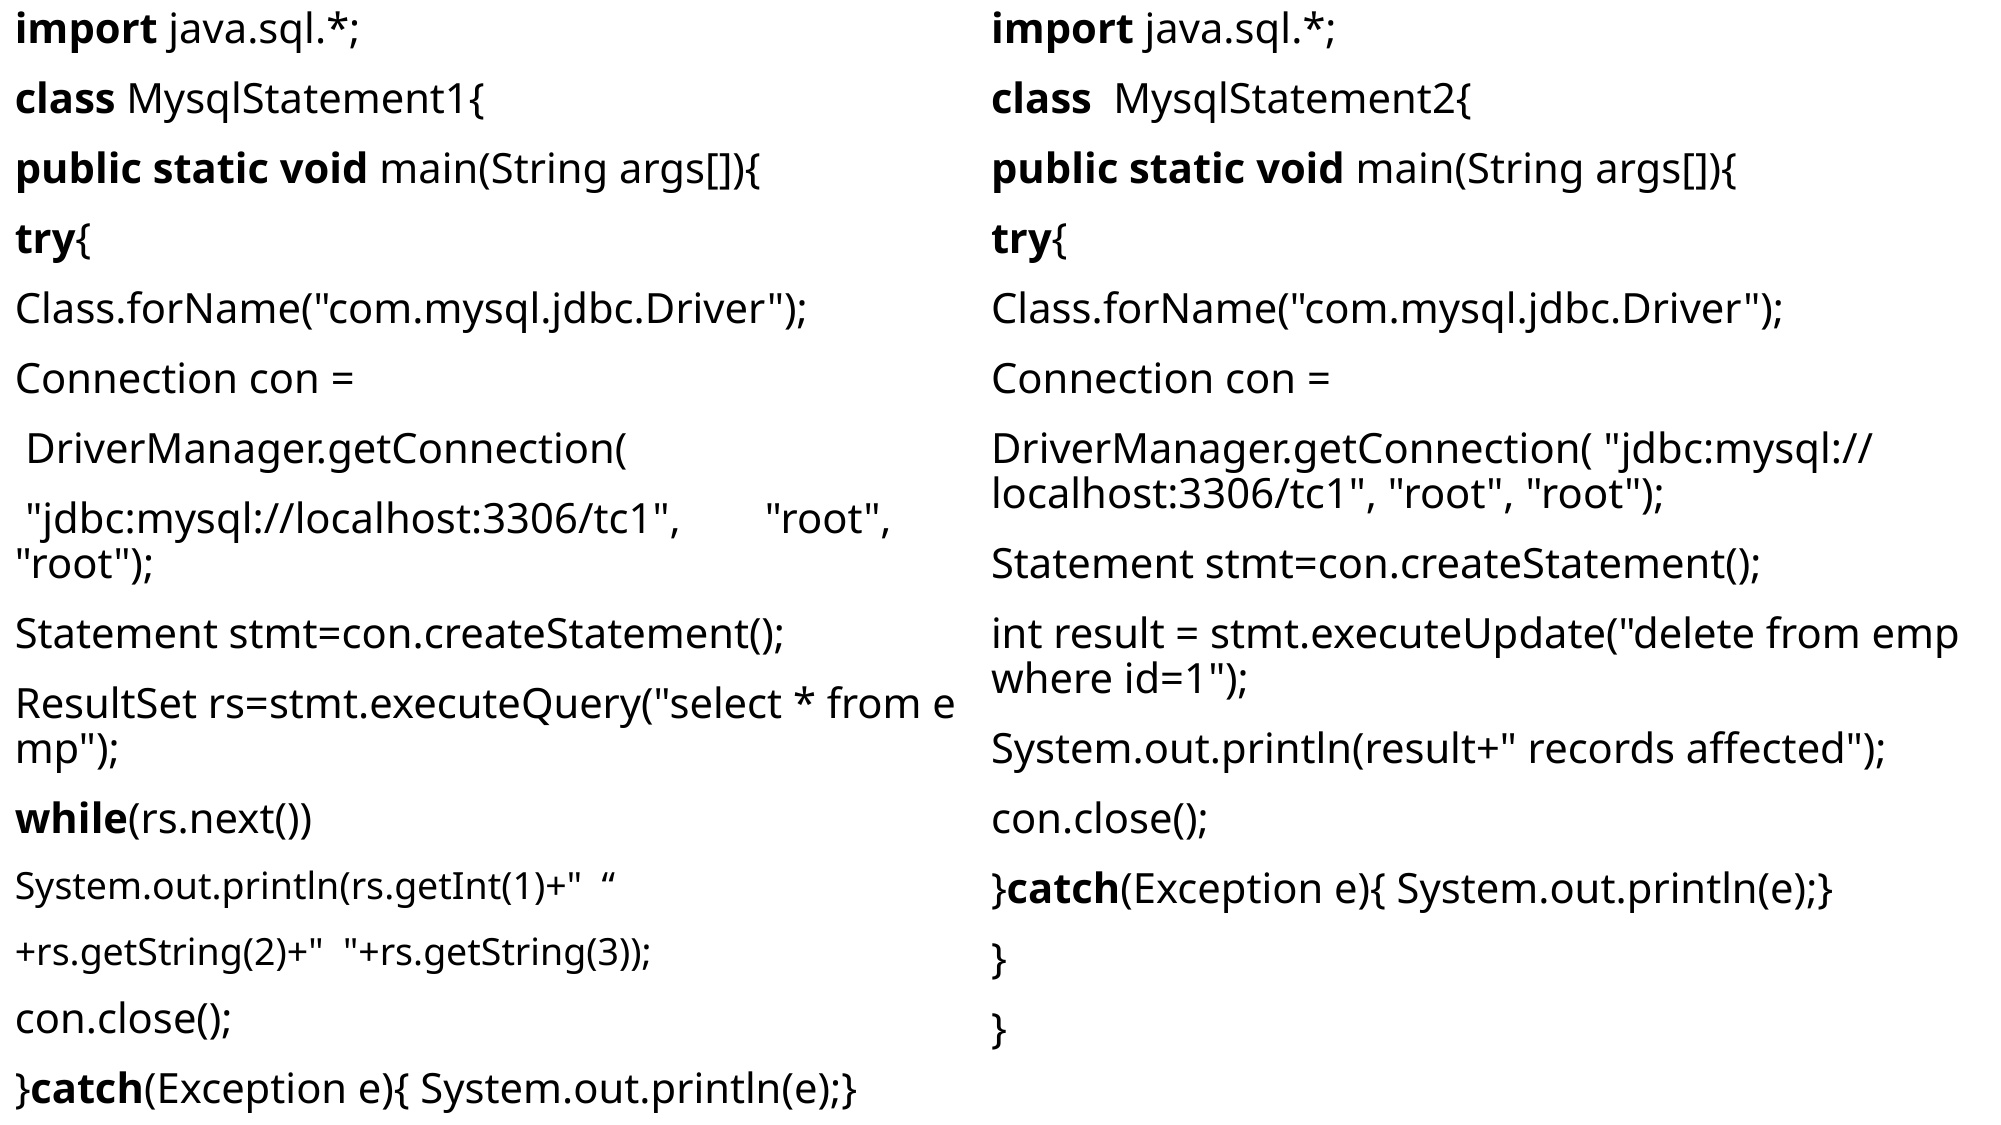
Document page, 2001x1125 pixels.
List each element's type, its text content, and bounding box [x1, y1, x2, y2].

text_box import java.sql.*; class MysqlStatement1{ public static void main(String args[]){ try{ Class.forName("com.mysql.jdbc.Driver"); Connection con = DriverManager.getConnection( "jdbc:mysql://localhost:3306/tc1", "root", "root"); Statement stmt=con.createStatement(); ResultSet rs=stmt.executeQuery("select * from emp"); while(rs.next()) System.out.println(rs.getInt(1)+" “ +rs.getString(2)+" "+rs.getString(3)); con.close(); }catch(Exception e){ System.out.println(e);} } } [0, 0, 976, 1125]
text_box import java.sql.*; class MysqlStatement2{ public static void main(String args[]){ try{ Class.forName("com.mysql.jdbc.Driver"); Connection con = DriverManager.getConnection( "jdbc:mysql://localhost:3306/tc1", "root", "root"); Statement stmt=con.createStatement(); int result = stmt.executeUpdate("delete from emp where id=1"); System.out.println(result+" records affected"); con.close(); }catch(Exception e){ System.out.println(e);} } } [976, 0, 2000, 1125]
